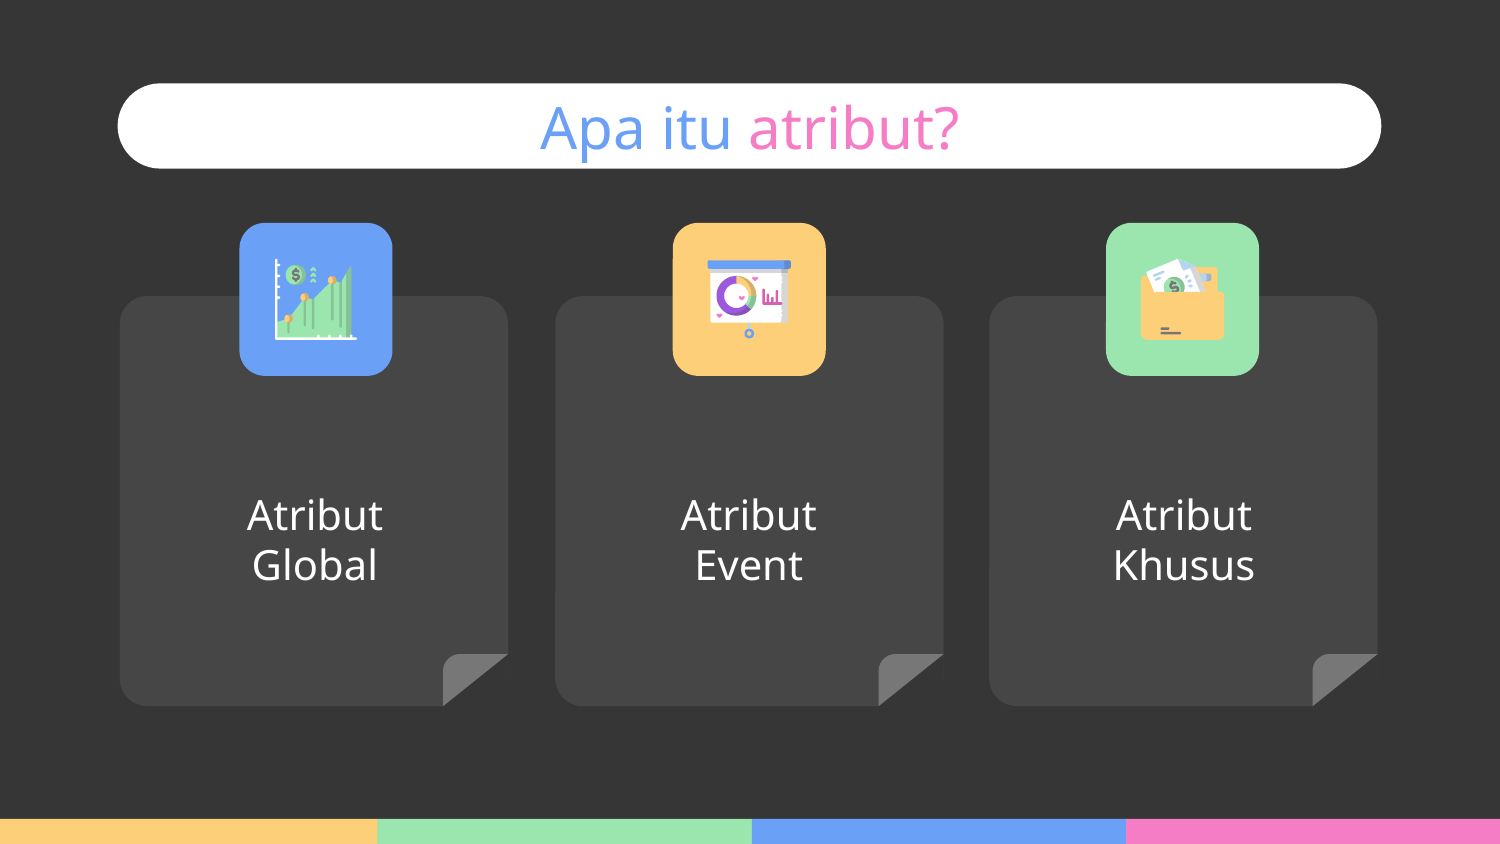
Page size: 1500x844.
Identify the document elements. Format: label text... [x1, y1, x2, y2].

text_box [707, 260, 792, 339]
text_box [672, 222, 826, 294]
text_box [989, 295, 1378, 707]
title Apa itu atribut? [118, 88, 1382, 164]
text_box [1140, 258, 1225, 341]
text_box [1106, 222, 1260, 294]
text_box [119, 295, 509, 707]
text_box [239, 222, 393, 294]
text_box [274, 258, 358, 341]
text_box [555, 295, 944, 707]
